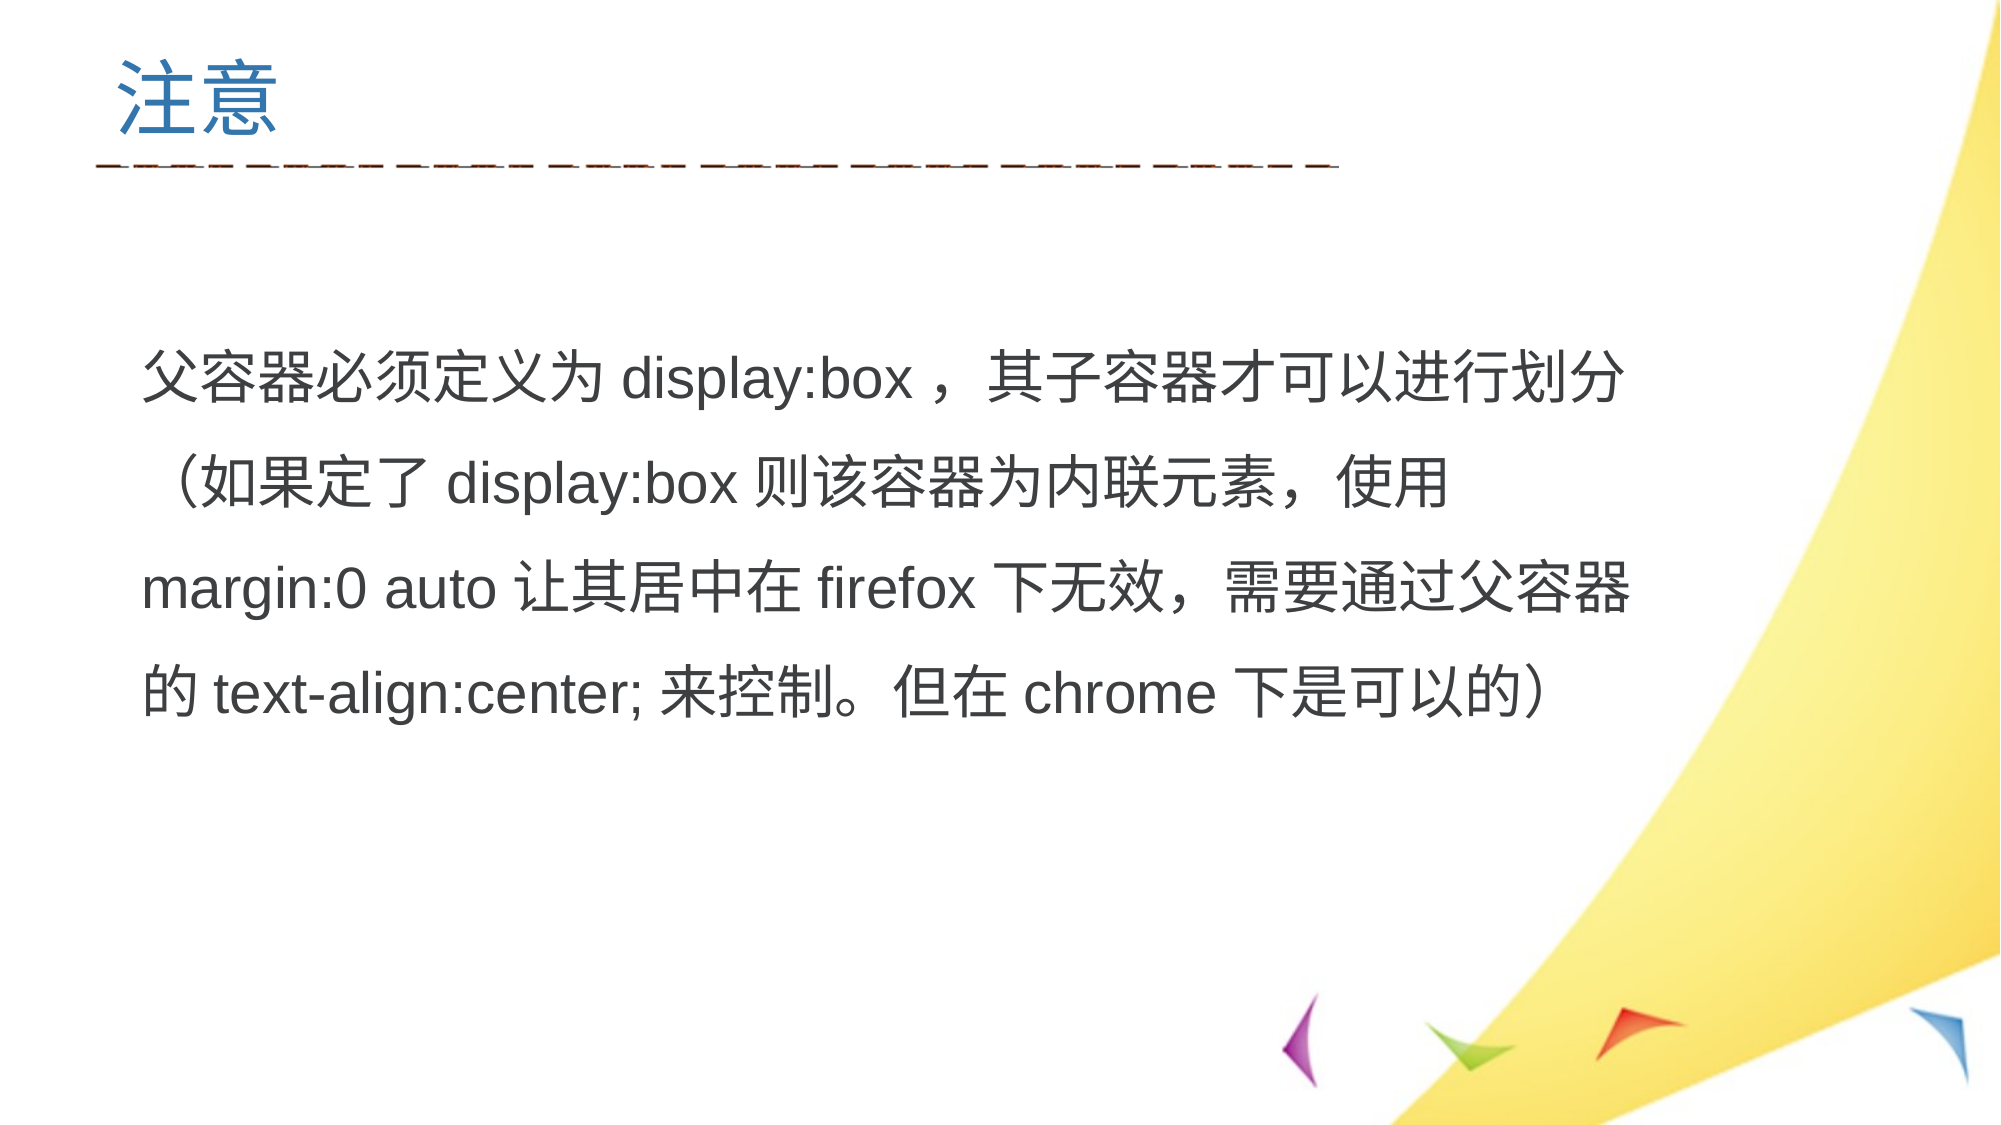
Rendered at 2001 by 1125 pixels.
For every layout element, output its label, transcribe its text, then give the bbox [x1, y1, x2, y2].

title 注意 [99, 31, 1707, 162]
picture [88, 0, 2000, 1125]
text_box 父容器必须定义为display:box，其子容器才可以进行划分（如果定了display:box则该容器为内联元素，使用margin:0 auto让其居中在firefox下无效，需要通过父容器的text-align:center;来控制。但在chrome下是可以的） [126, 297, 1676, 733]
